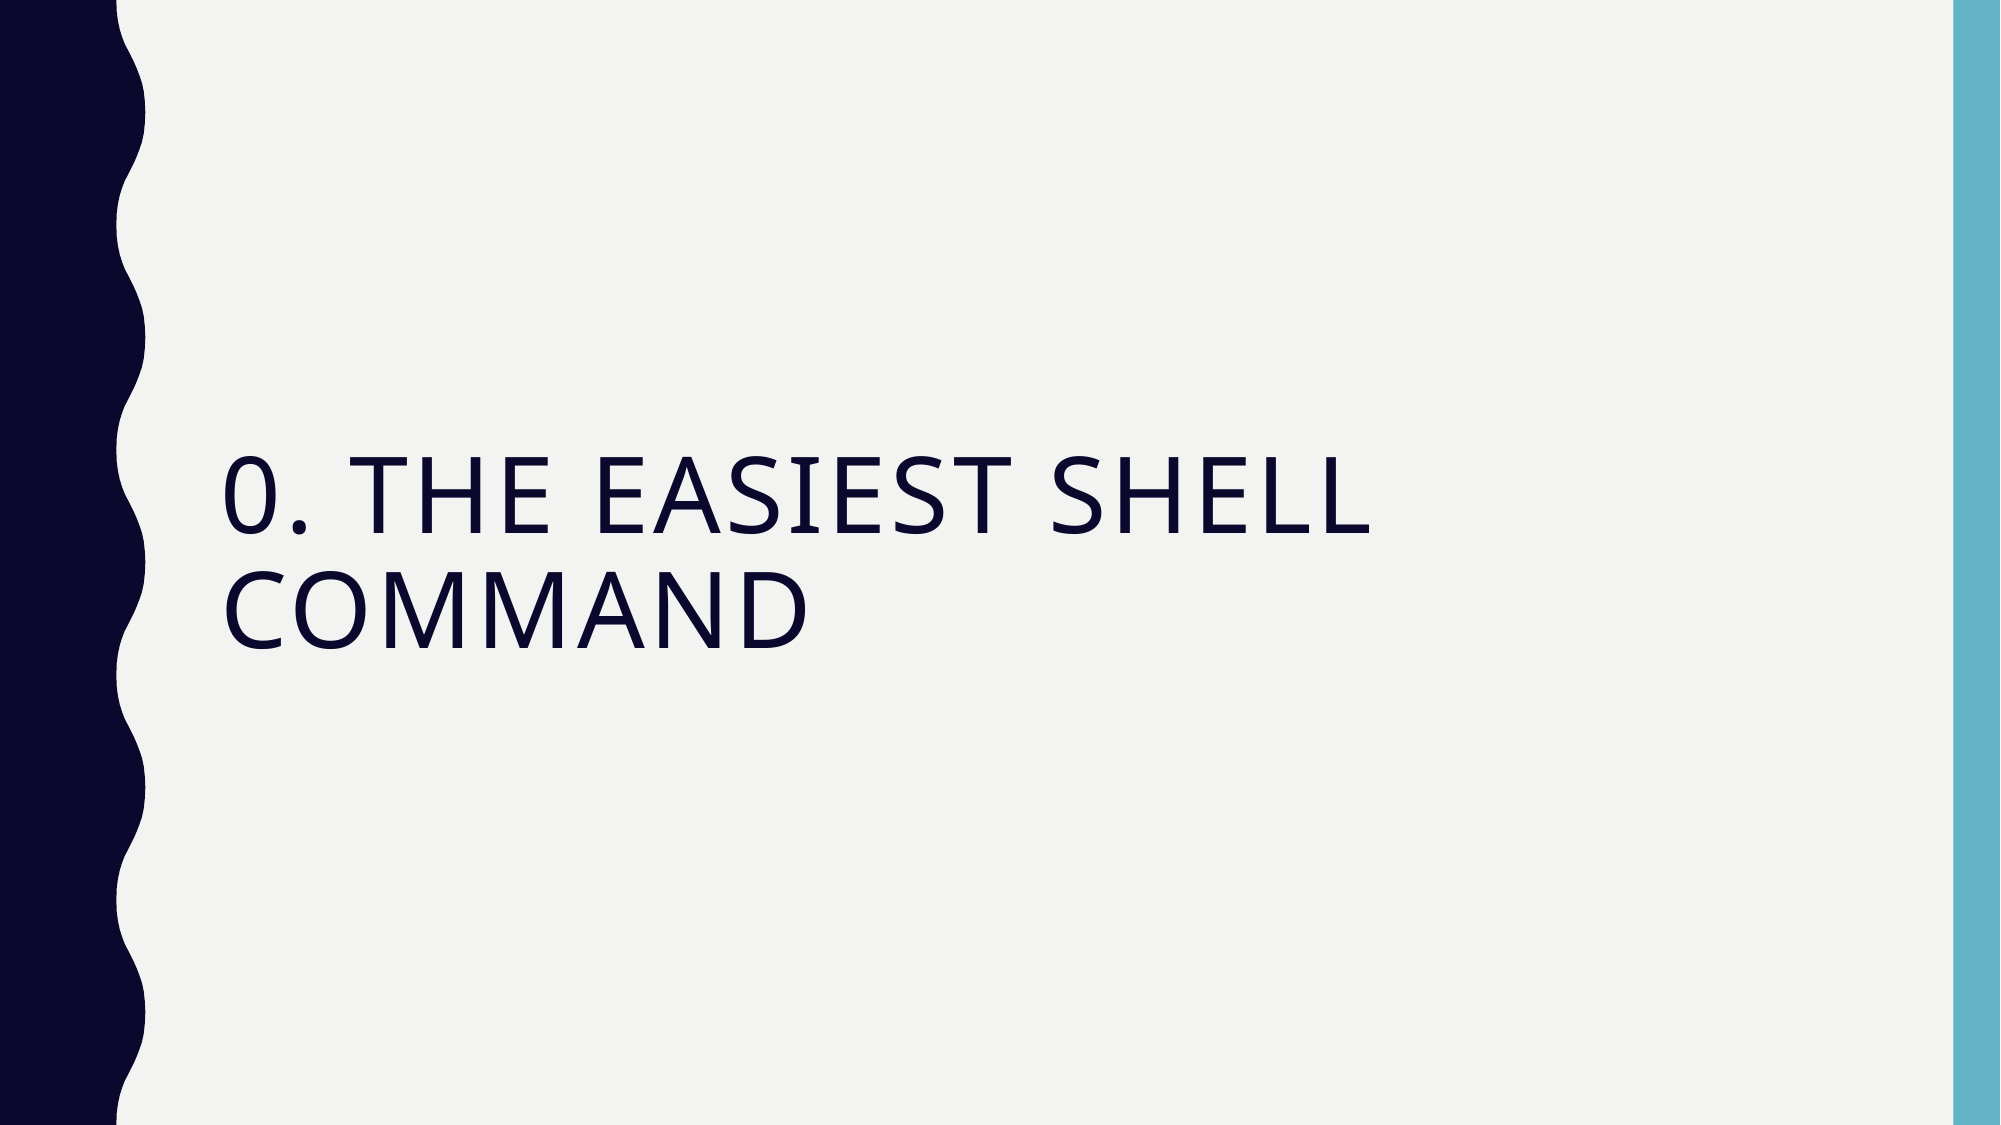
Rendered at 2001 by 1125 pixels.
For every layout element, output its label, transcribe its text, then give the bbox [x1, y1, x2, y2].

title 0. the easiest shell command [205, 434, 1875, 680]
